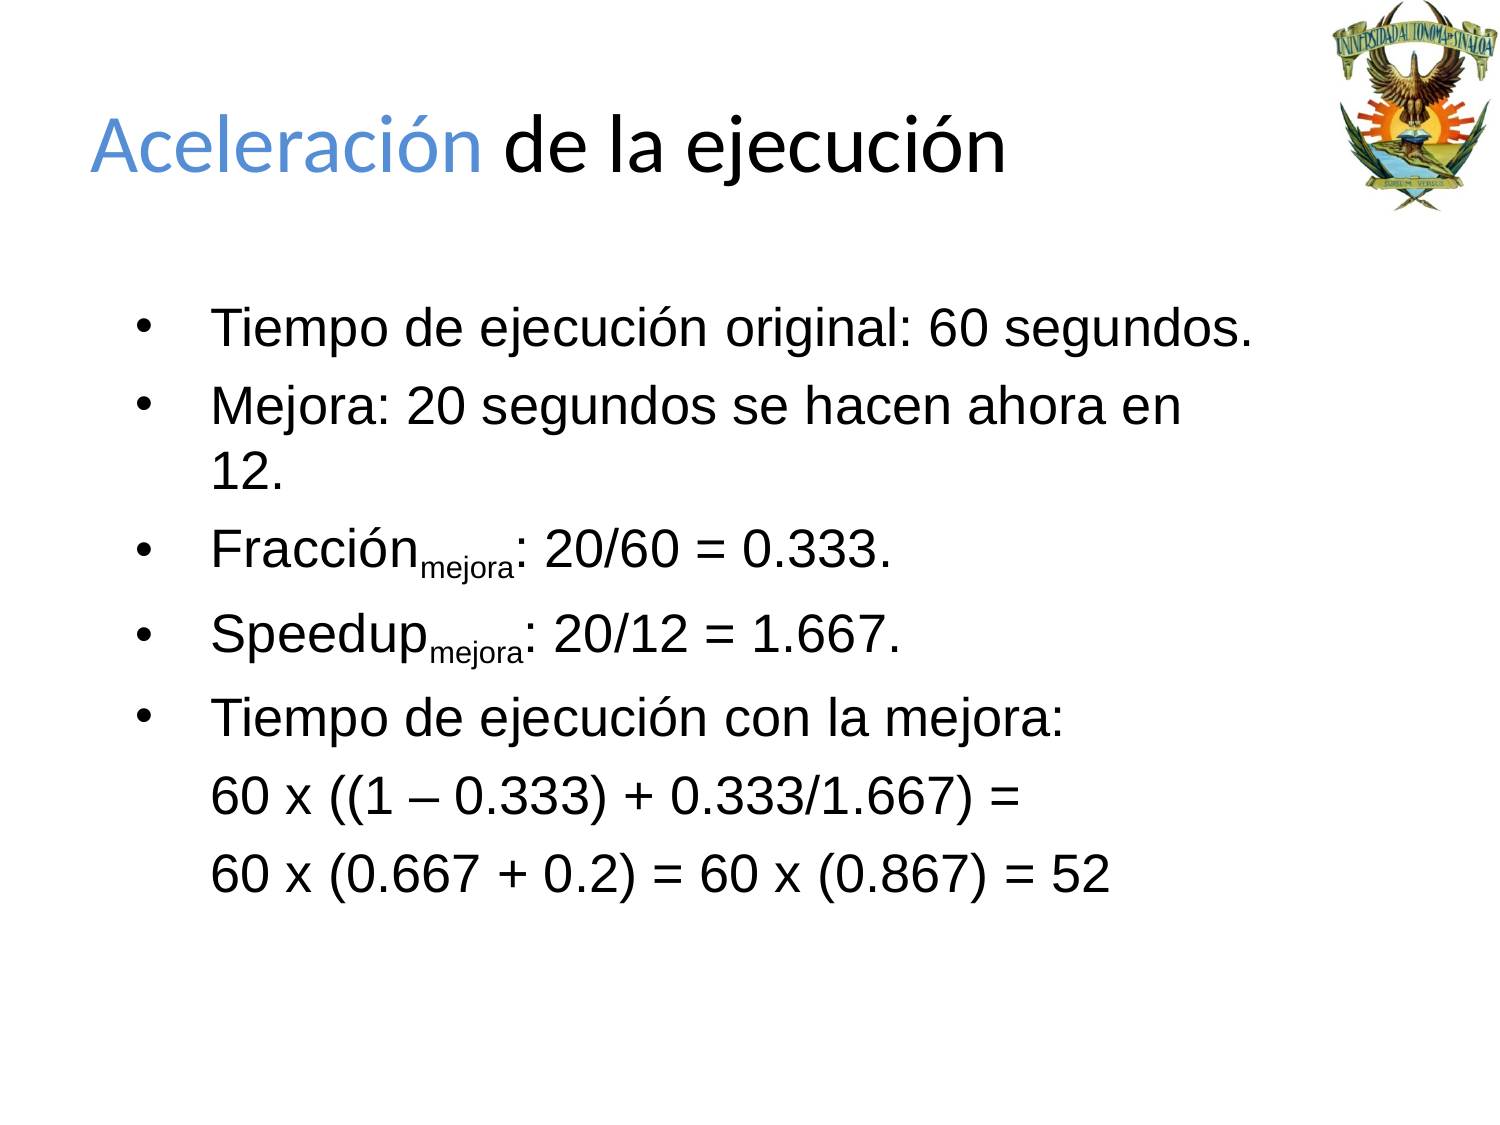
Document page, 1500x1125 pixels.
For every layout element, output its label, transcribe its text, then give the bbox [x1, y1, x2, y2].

list [75, 262, 1425, 1005]
title Aceleración de la ejecución [75, 45, 1425, 233]
picture [1330, 0, 1500, 215]
text_box Tiempo de ejecución original: 60 segundos. Mejora: 20 segundos se hacen ahora en 12. Fracciónmejora: 20/60 = 0.333. Speedupmejora: 20/12 = 1.667. Tiempo de ejecución con la mejora: 60 x ((1 – 0.333) + 0.333/1.667) = 60 x (0.667 + 0.2) = 60 x (0.867) = 52 [135, 277, 1258, 904]
